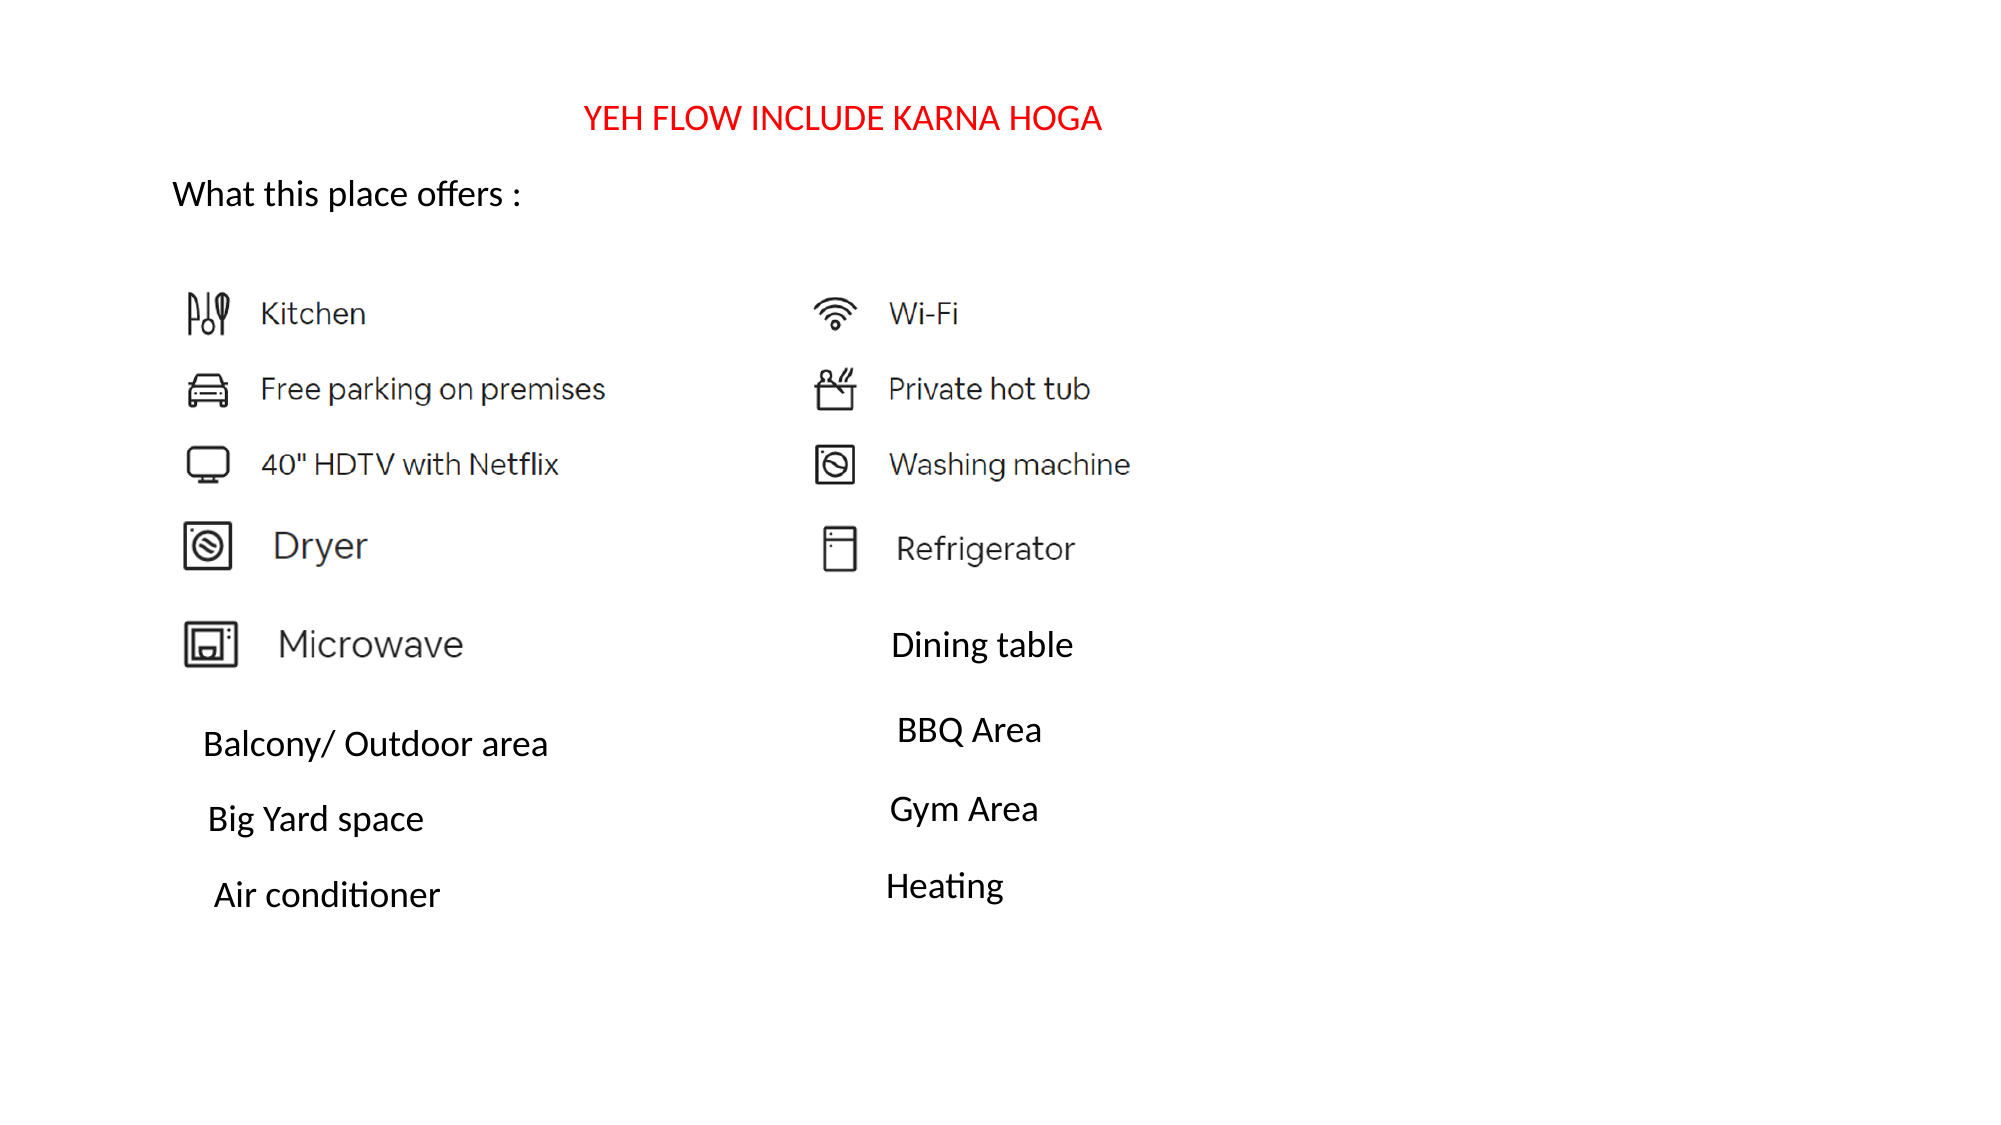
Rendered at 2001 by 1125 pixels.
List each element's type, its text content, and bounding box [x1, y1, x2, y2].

text_box Heating [871, 853, 1020, 914]
text_box Balcony/ Outdoor area [188, 711, 565, 772]
text_box Gym Area [875, 776, 1090, 837]
picture [110, 269, 1137, 697]
text_box BBQ Area [882, 697, 1061, 758]
text_box YEH FLOW INCLUDE KARNA HOGA [569, 85, 1127, 146]
text_box Air conditioner [198, 862, 465, 923]
text_box Dining table [876, 612, 1098, 673]
text_box Big Yard space [193, 787, 449, 847]
text_box What this place offers : [157, 162, 1705, 312]
